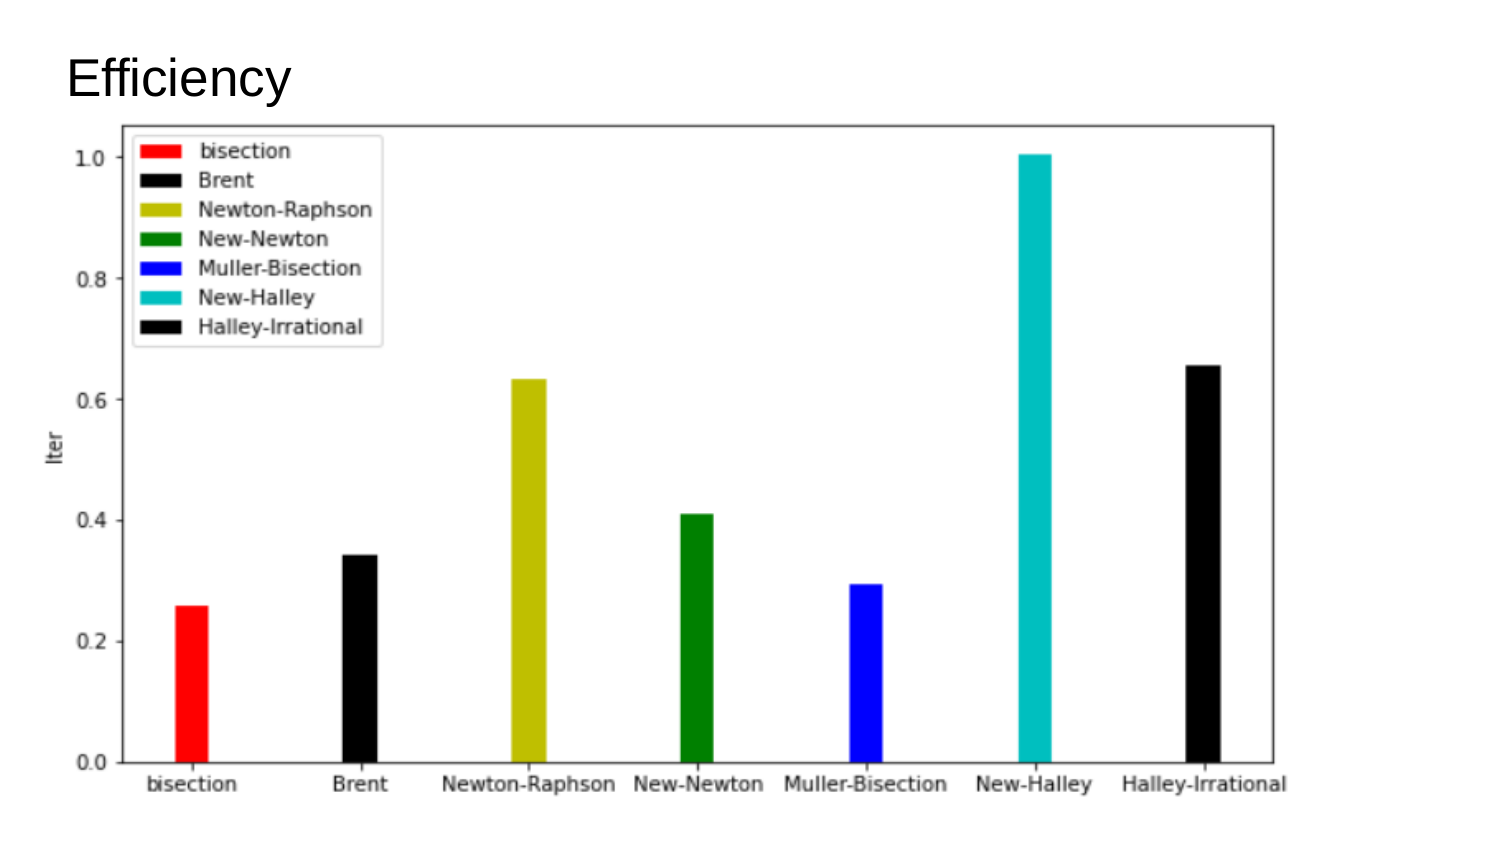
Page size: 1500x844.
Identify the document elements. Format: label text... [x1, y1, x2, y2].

title Efficiency [51, 28, 1449, 123]
picture [33, 121, 1334, 818]
